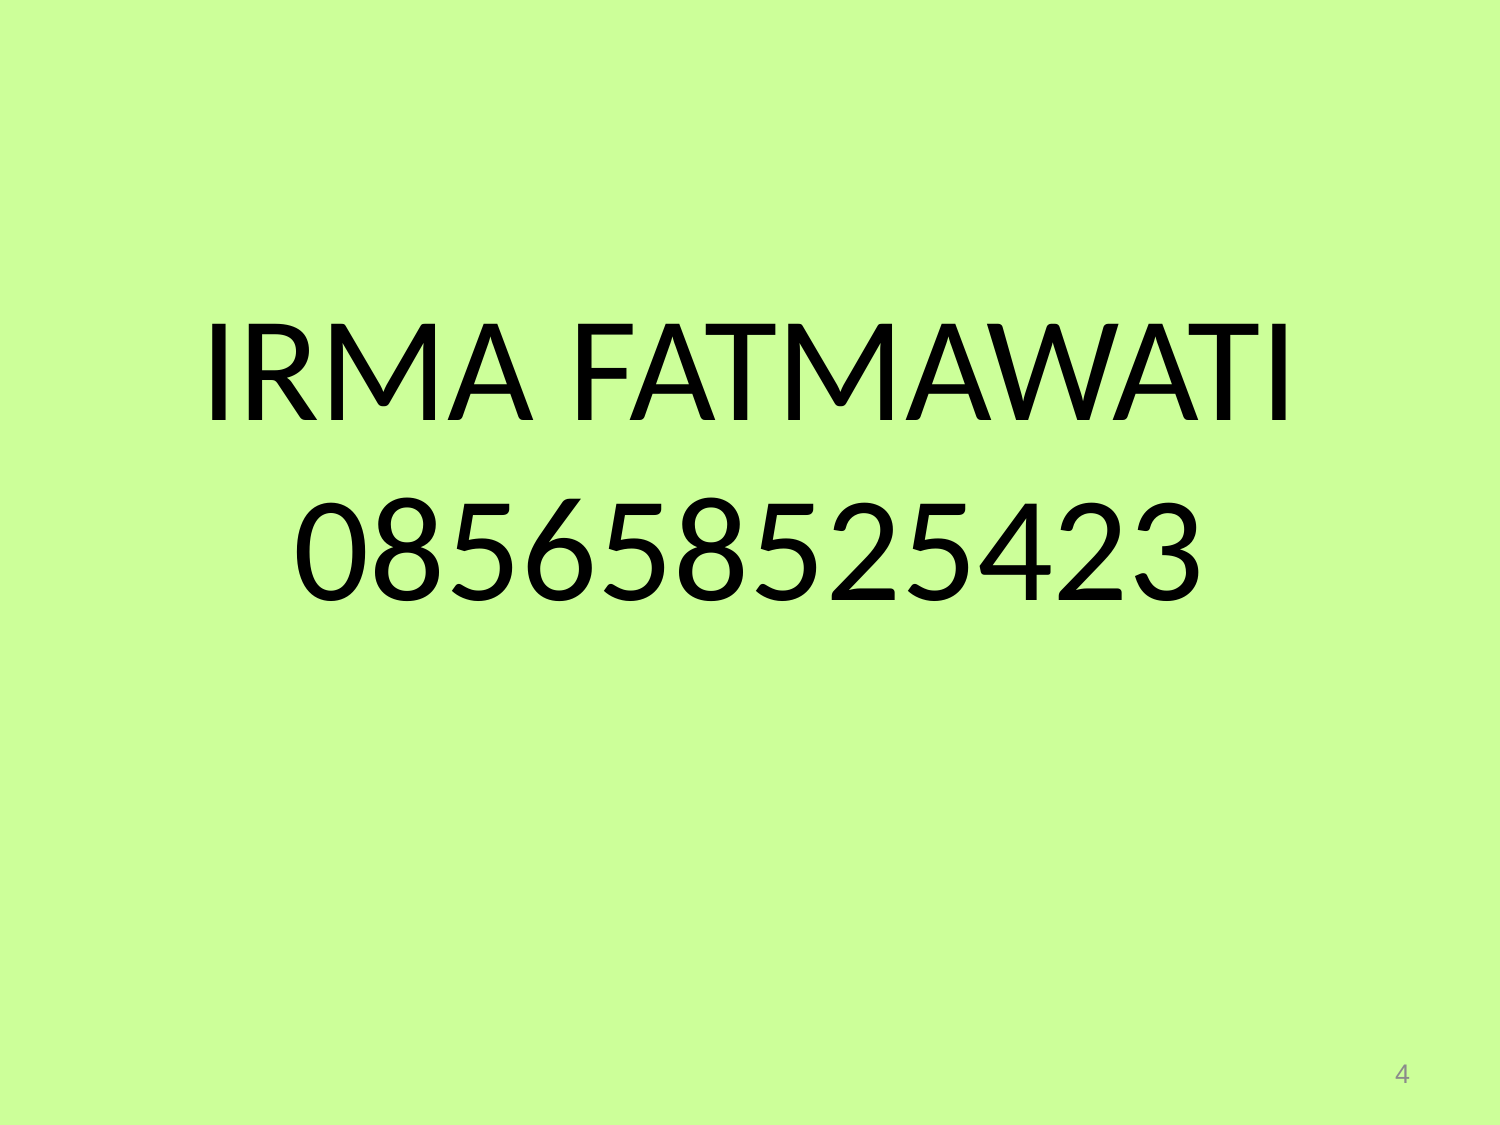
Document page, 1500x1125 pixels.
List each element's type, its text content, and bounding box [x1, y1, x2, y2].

slide_number 4 [1074, 1042, 1425, 1103]
list IRMA FATMAWATI 085658525423 [75, 262, 1425, 646]
